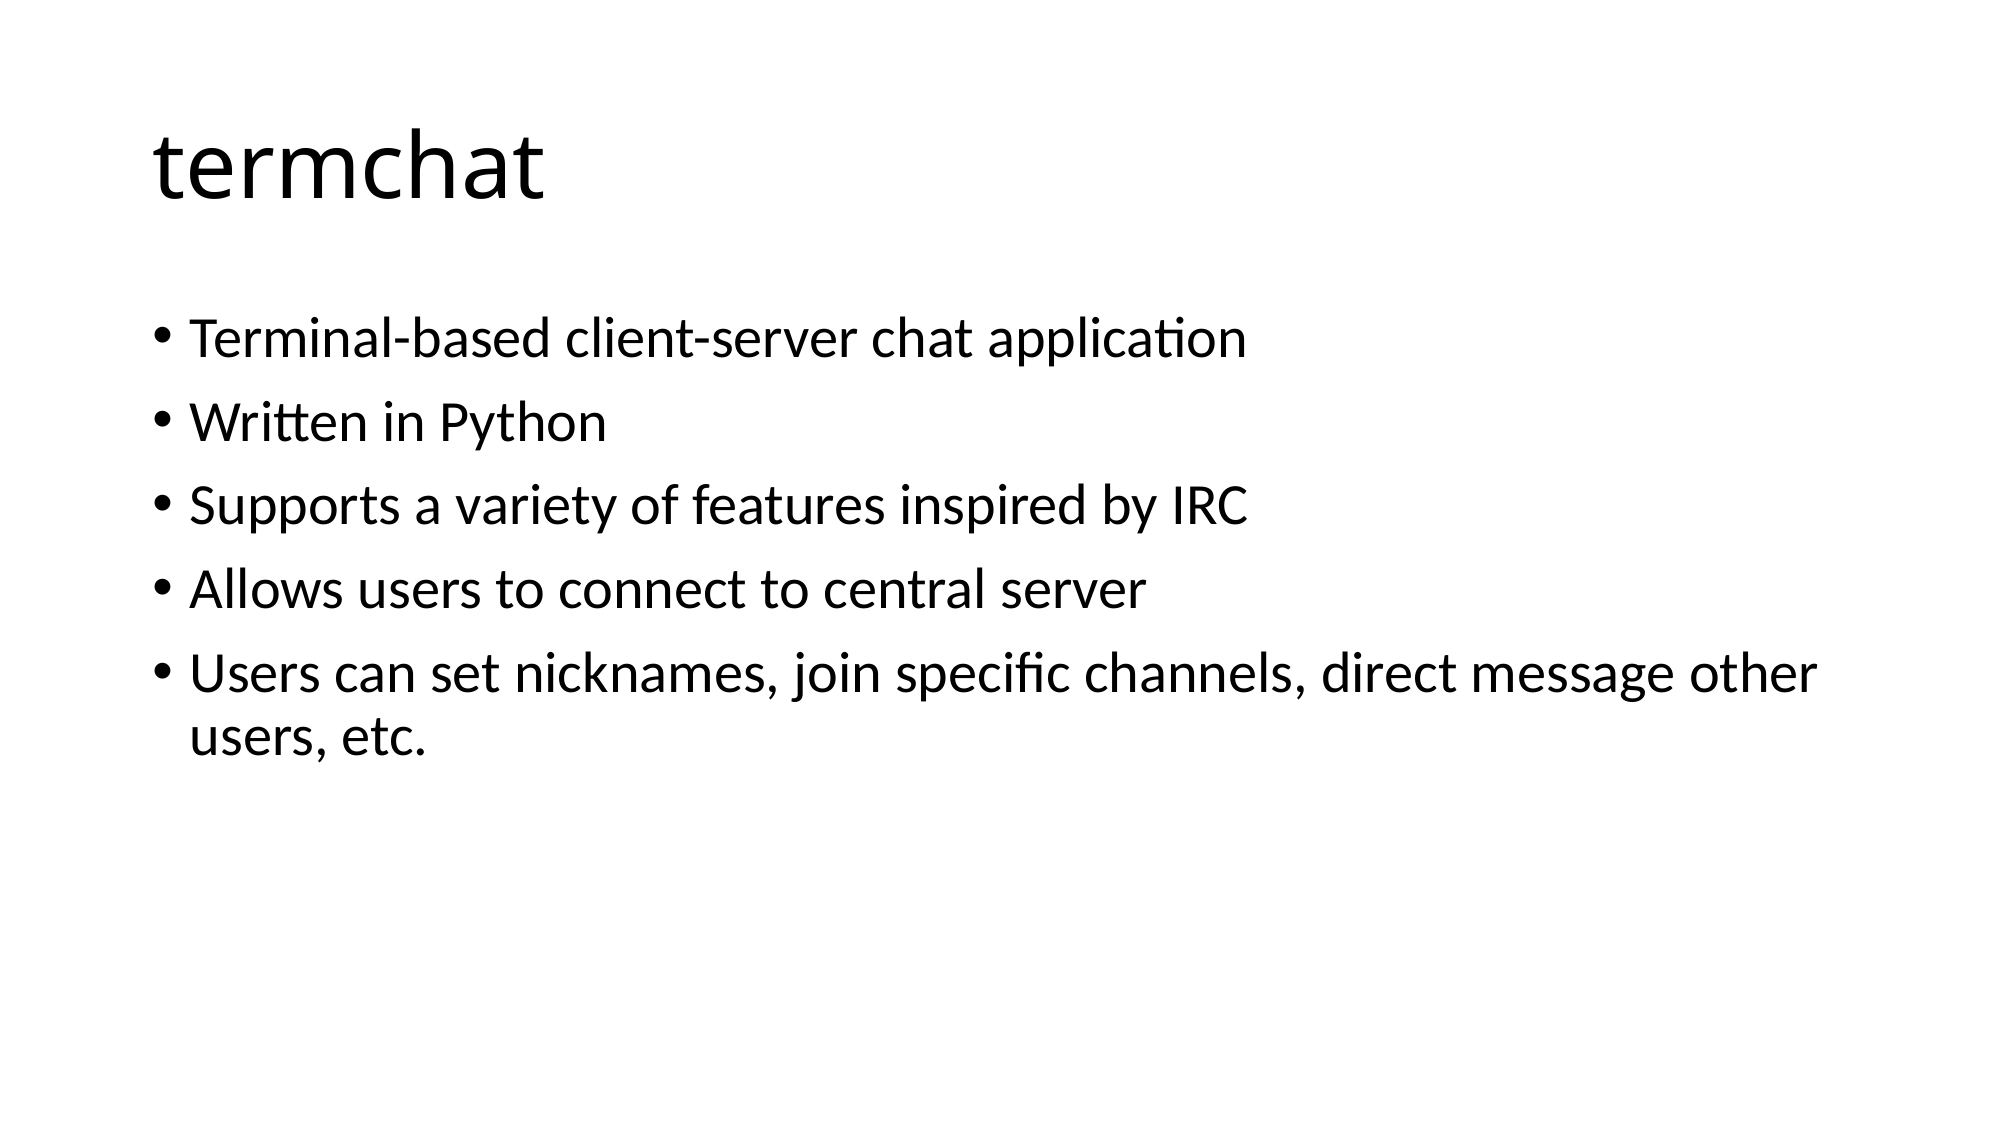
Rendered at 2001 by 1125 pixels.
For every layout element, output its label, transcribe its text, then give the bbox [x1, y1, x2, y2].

list Terminal-based client-server chat application Written in Python Supports a variety of features inspired by IRC Allows users to connect to central server Users can set nicknames, join specific channels, direct message other users, etc. [137, 299, 1863, 1014]
title termchat [137, 59, 1863, 278]
